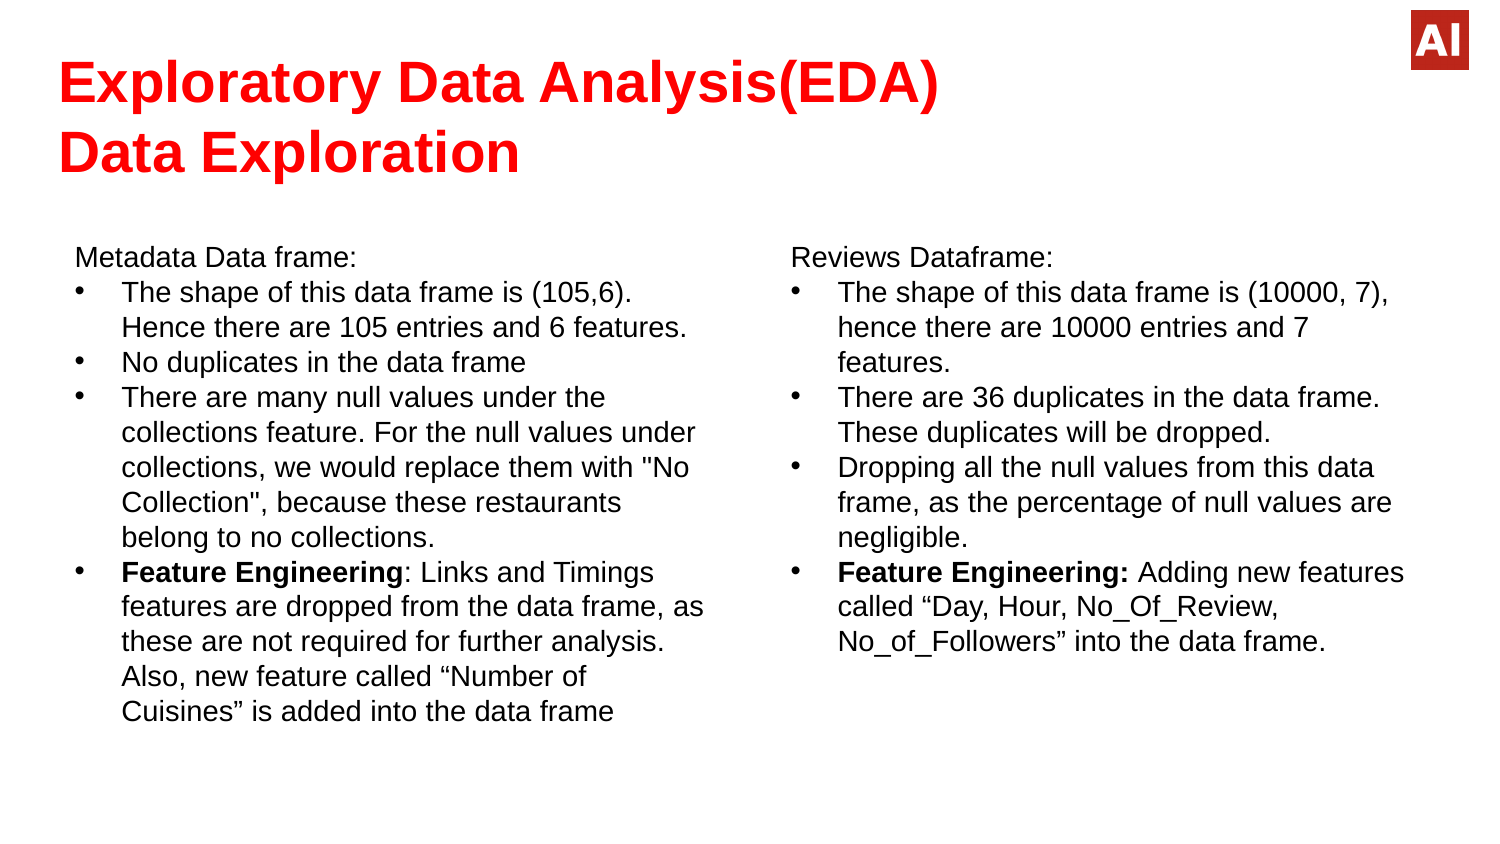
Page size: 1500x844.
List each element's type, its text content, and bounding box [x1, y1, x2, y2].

text_box Reviews Dataframe: The shape of this data frame is (10000, 7), hence there are 10000 entries and 7 features. There are 36 duplicates in the data frame. These duplicates will be dropped. Dropping all the null values from this data frame, as the percentage of null values are negligible. Feature Engineering: Adding new features called “Day, Hour, No_Of_Review, No_of_Followers” into the data frame. [775, 230, 1441, 666]
text_box Exploratory Data Analysis(EDA) Data Exploration [43, 36, 1396, 192]
text_box [785, 366, 817, 472]
picture [1411, 10, 1469, 70]
text_box Metadata Data frame: The shape of this data frame is (105,6). Hence there are 105 entries and 6 features. No duplicates in the data frame There are many null values under the collections feature. For the null values under collections, we would replace them with "No Collection", because these restaurants belong to no collections. Feature Engineering: Links and Timings features are dropped from the data frame, as these are not required for further analysis. Also, new feature called “Number of Cuisines” is added into the data frame [59, 230, 725, 770]
